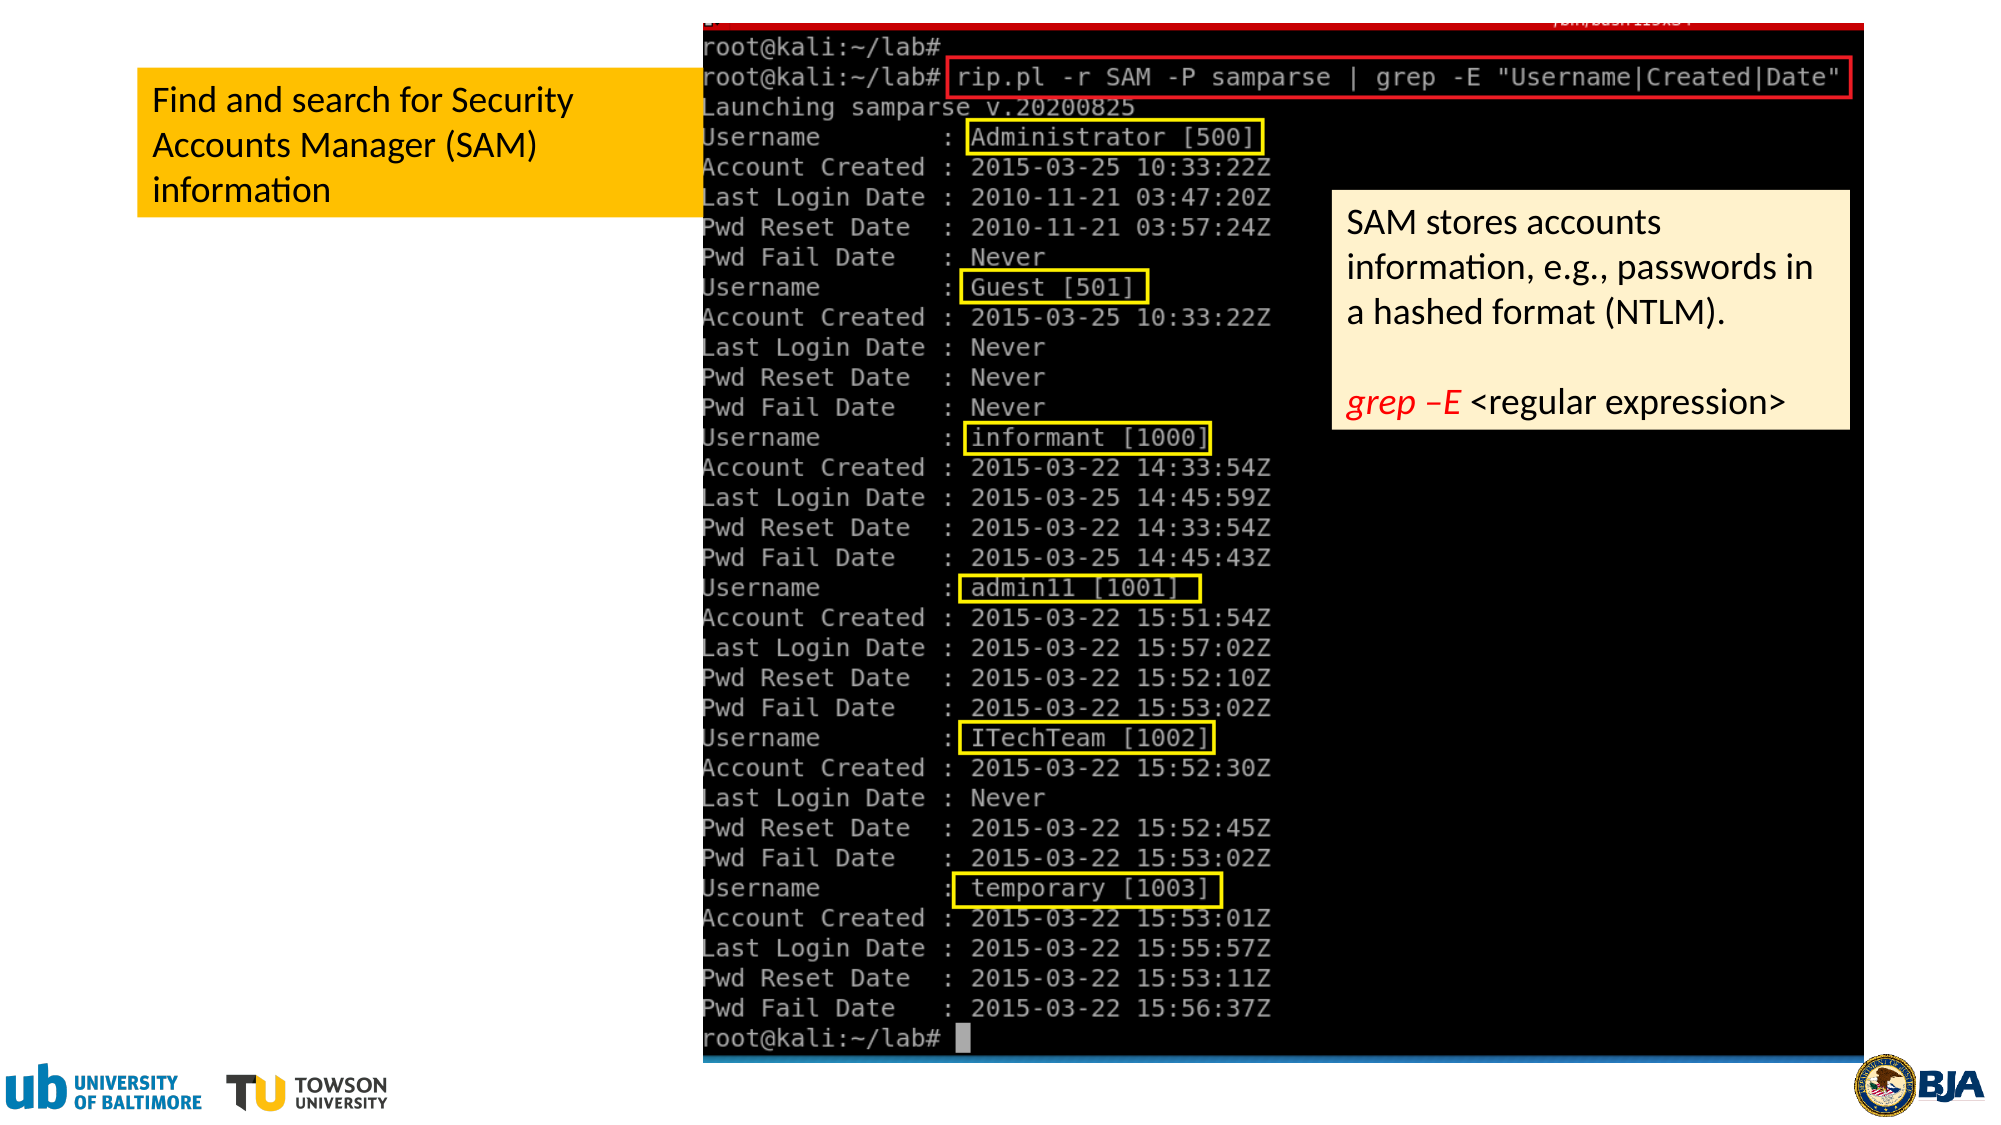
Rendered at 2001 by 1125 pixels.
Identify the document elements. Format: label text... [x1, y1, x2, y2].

picture [703, 23, 1986, 1117]
picture [0, 1031, 407, 1125]
text_box Find and search for Security Accounts Manager (SAM) information [137, 67, 703, 218]
